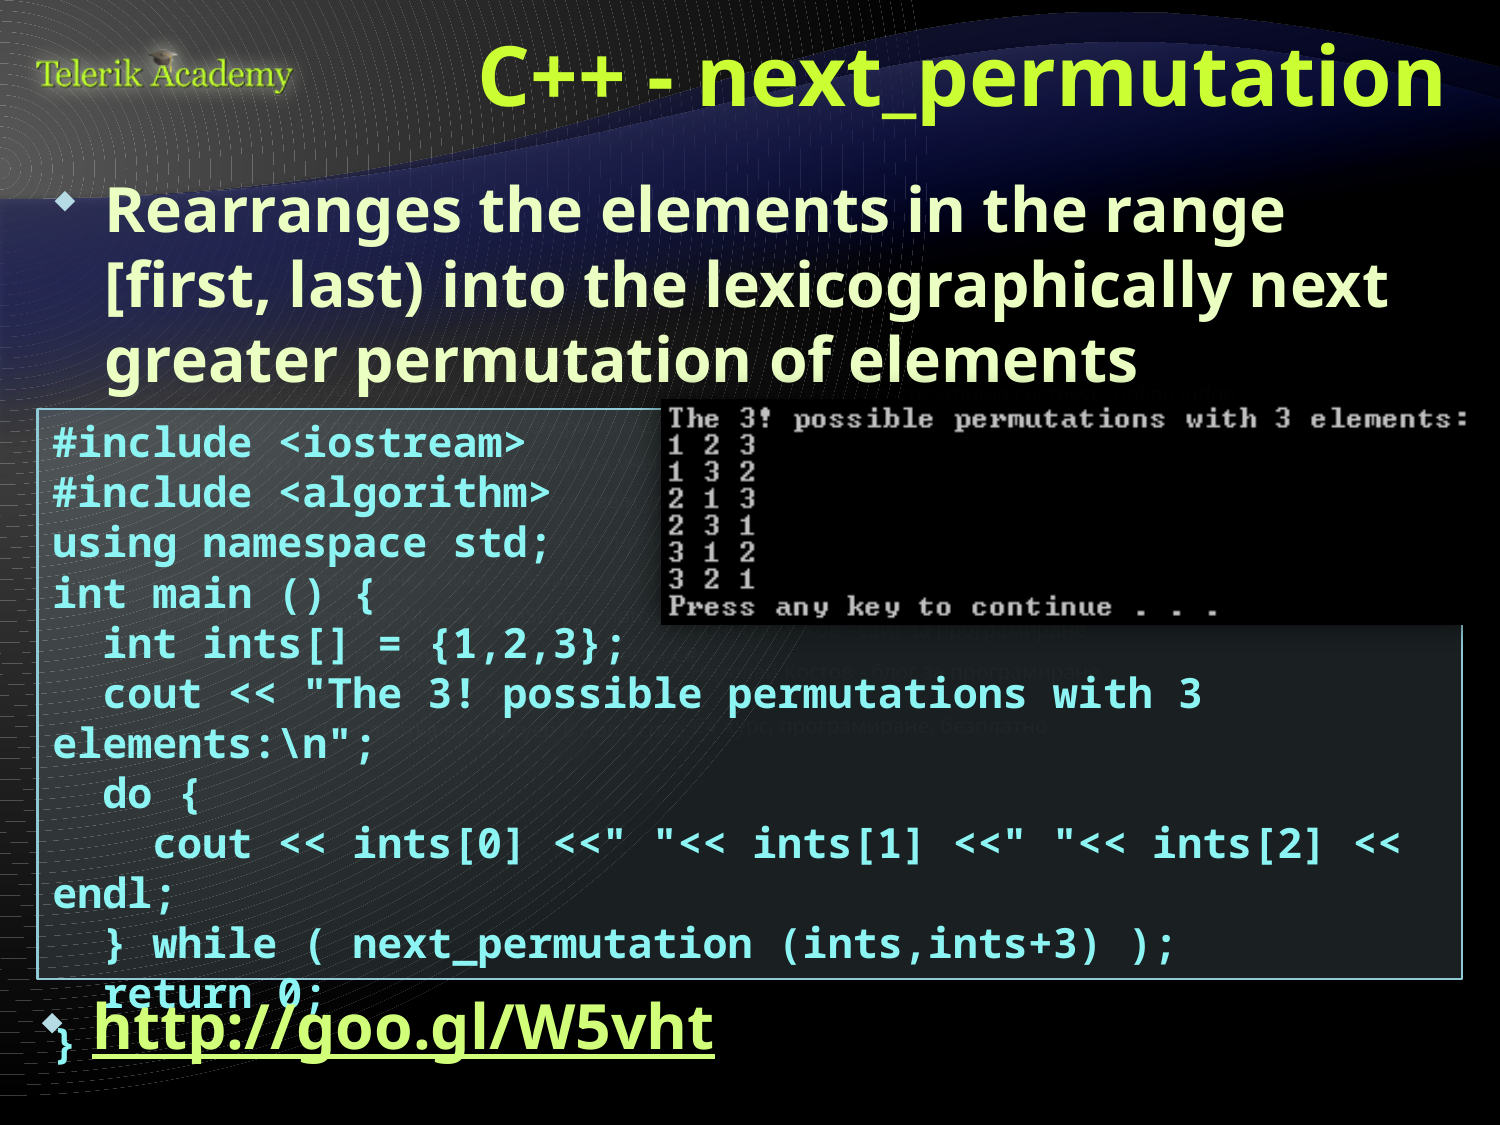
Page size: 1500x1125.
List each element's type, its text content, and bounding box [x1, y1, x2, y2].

list #include <iostream> #include <algorithm> using namespace std; int main () { int ints[] = {1,2,3}; cout << "The 3! possible permutations with 3 elements:\n"; do { cout << ints[0] <<" "<< ints[1] <<" "<< ints[2] << endl; } while ( next_permutation (ints,ints+3) ); return 0; } [36, 408, 1463, 980]
picture [24, 37, 300, 108]
picture [661, 399, 1476, 626]
text_box http://goo.gl/W5vht [24, 979, 1450, 1080]
list Rearranges the elements in the range [first, last) into the lexicographically next greater permutation of elements [37, 162, 1463, 405]
title C++ - next_permutation [300, 12, 1463, 150]
